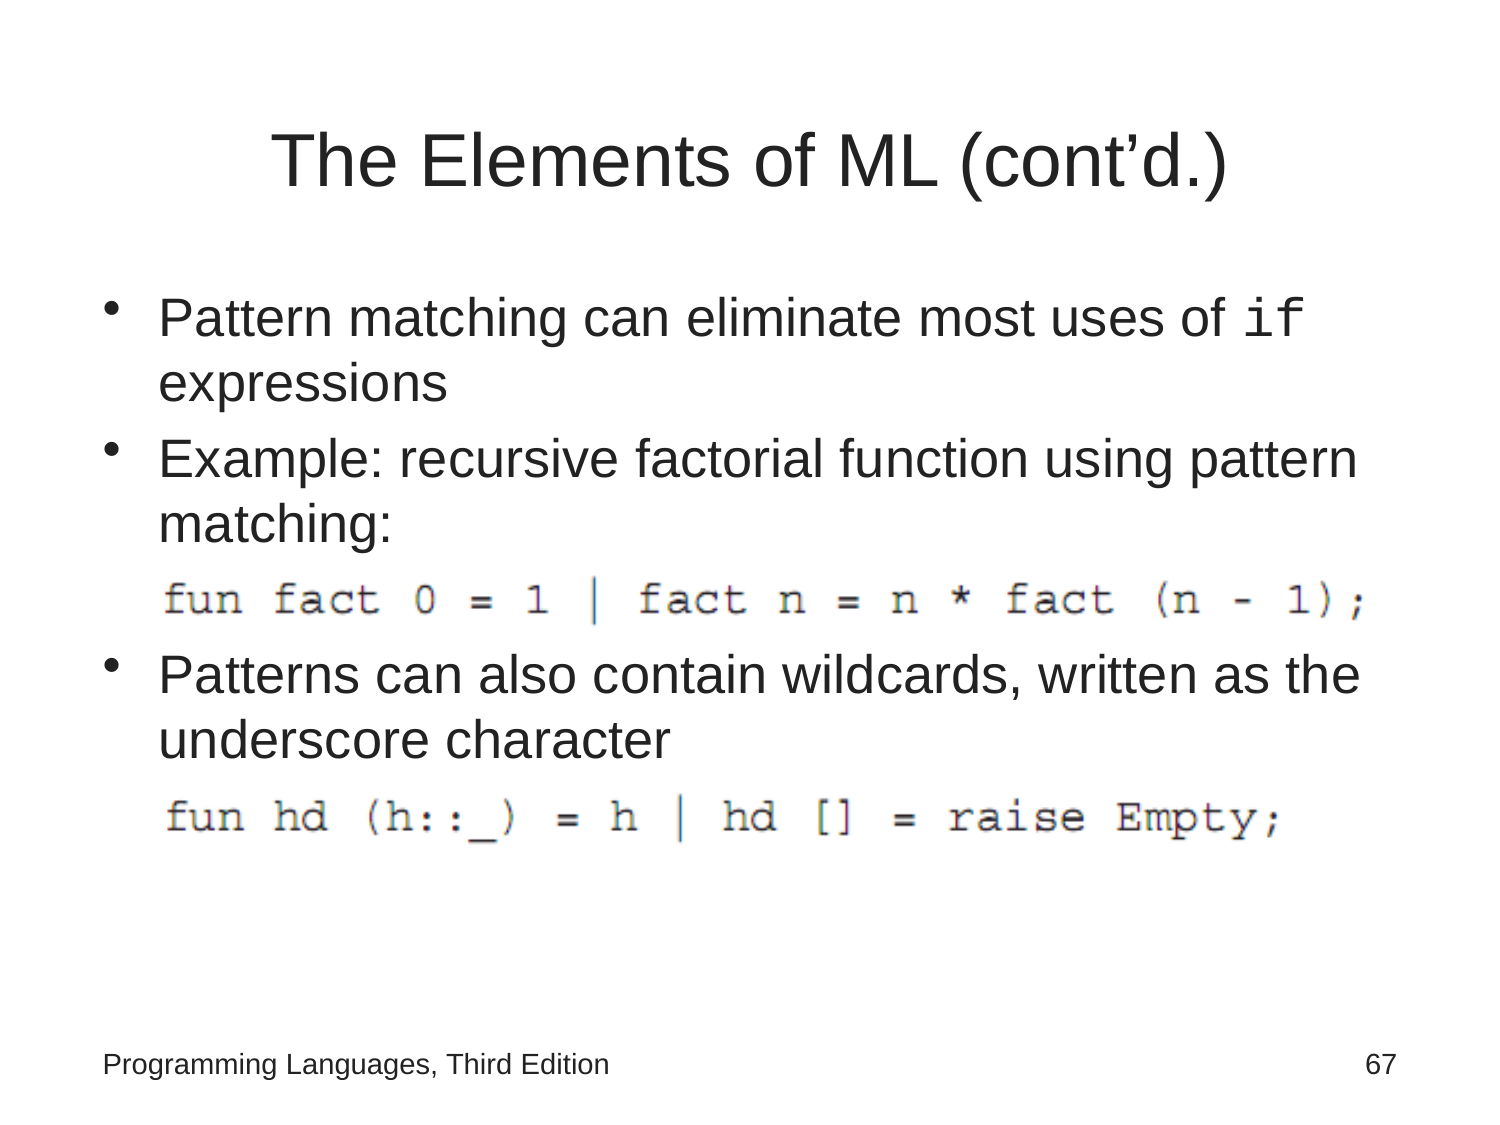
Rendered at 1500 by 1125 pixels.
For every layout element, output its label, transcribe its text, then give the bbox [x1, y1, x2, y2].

footer Programming Languages, Third Edition [87, 1037, 1051, 1101]
picture [147, 774, 1313, 863]
list Pattern matching can eliminate most uses of if expressions Example: recursive factorial function using pattern matching: Patterns can also contain wildcards, written as the underscore character [87, 275, 1413, 1025]
title The Elements of ML (cont’d.) [87, 62, 1413, 250]
slide_number 67 [1074, 1037, 1413, 1101]
picture [148, 563, 1380, 632]
